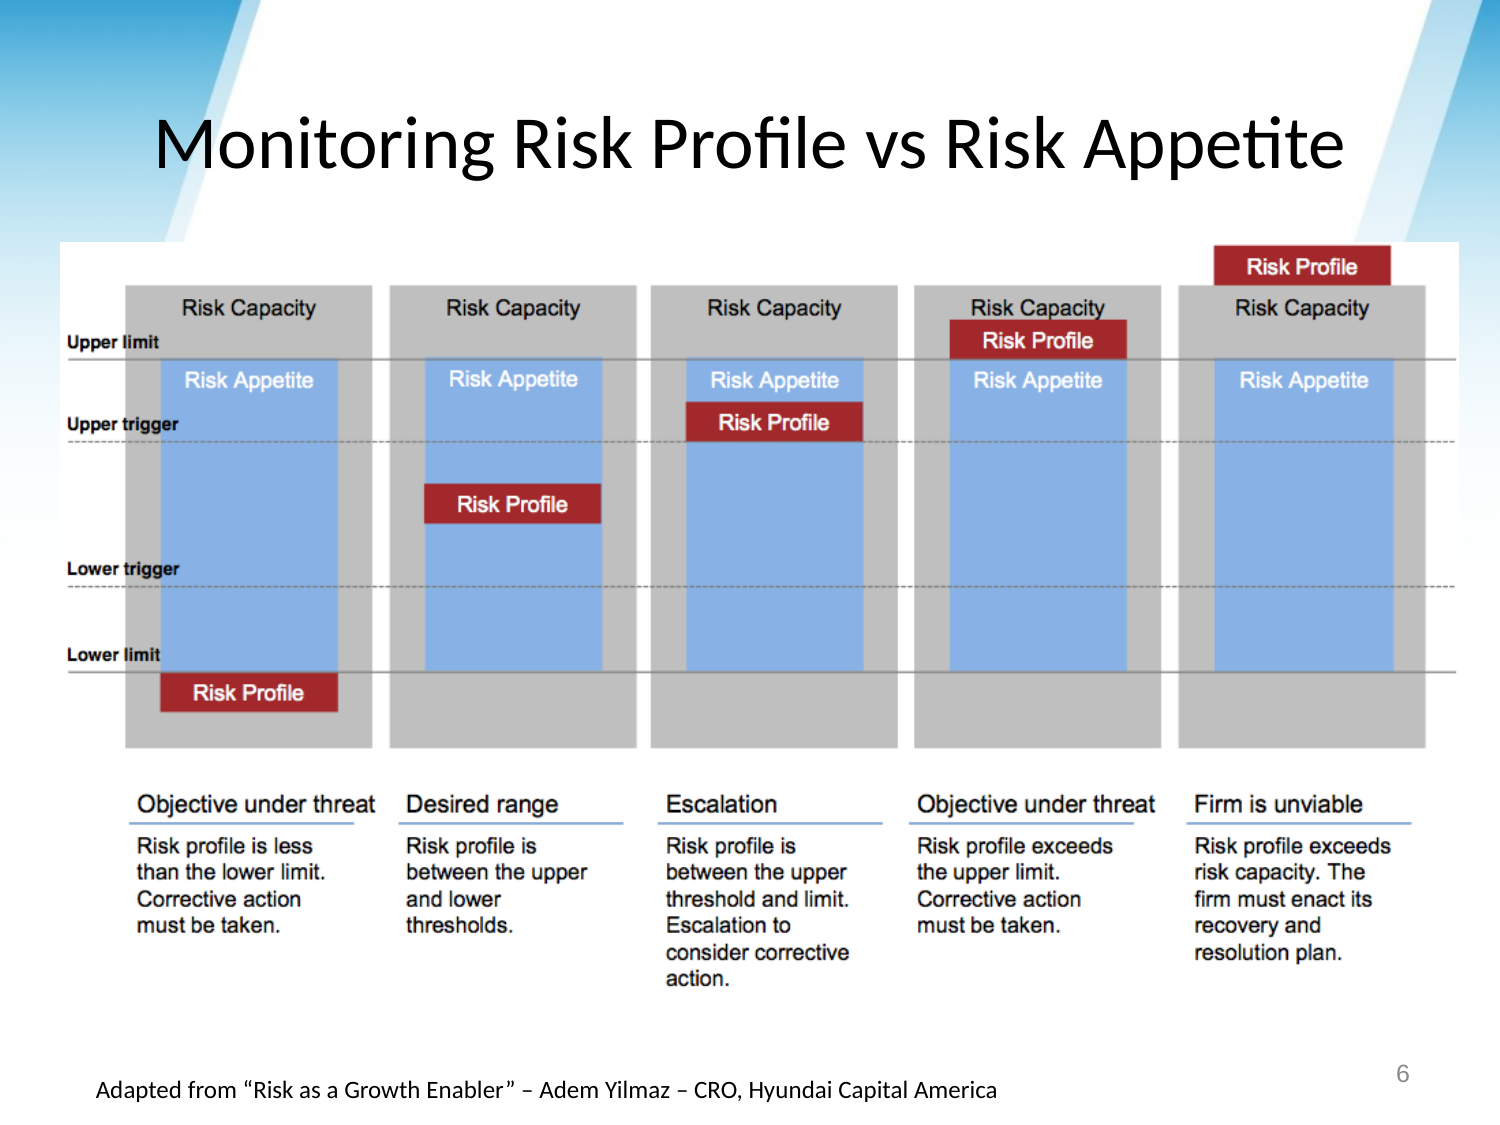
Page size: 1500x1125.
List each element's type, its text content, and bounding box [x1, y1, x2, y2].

slide_number 6 [1074, 1042, 1425, 1103]
text_box Adapted from “Risk as a Growth Enabler” – Adem Yilmaz – CRO, Hyundai Capital America [80, 1056, 1360, 1121]
picture [0, 0, 1500, 994]
title Monitoring Risk Profile vs Risk Appetite [75, 45, 1425, 233]
